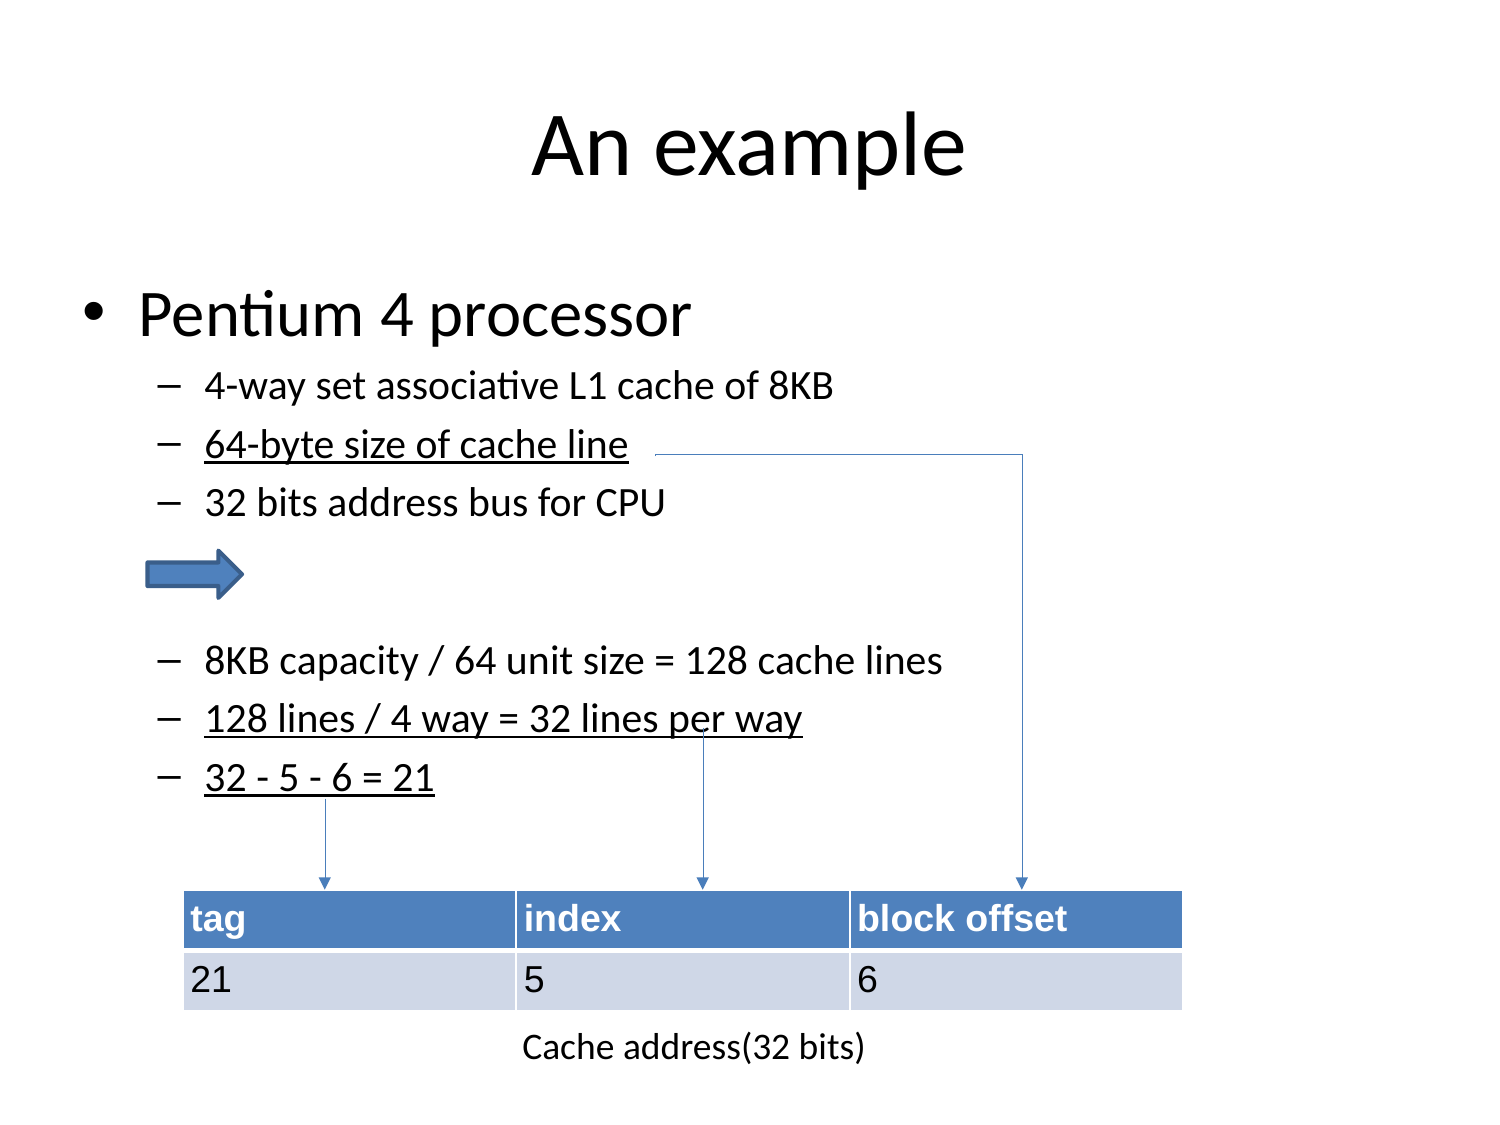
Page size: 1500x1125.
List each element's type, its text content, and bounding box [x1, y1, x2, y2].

table_cell 6 [851, 953, 1182, 1010]
title An example [74, 44, 1426, 234]
text_box [655, 454, 1028, 890]
text_box [318, 798, 331, 890]
list Pentium 4 processor 4-way set associative L1 cache of 8KB 64-byte size of cache line 32 bits address bus for CPU 8KB capacity / 64 unit size = 128 cache lines 128 lines / 4 way = 32 lines per way 32 - 5 - 6 = 21 [74, 261, 1426, 1006]
table_header index [517, 891, 849, 948]
text_box [147, 550, 243, 598]
table_header tag [184, 891, 515, 948]
text_box Cache address(32 bits) [514, 1014, 874, 1074]
table_cell 21 [184, 953, 515, 1010]
text_box [696, 727, 709, 890]
table_header block offset [851, 891, 1182, 948]
table_cell 5 [517, 953, 849, 1010]
